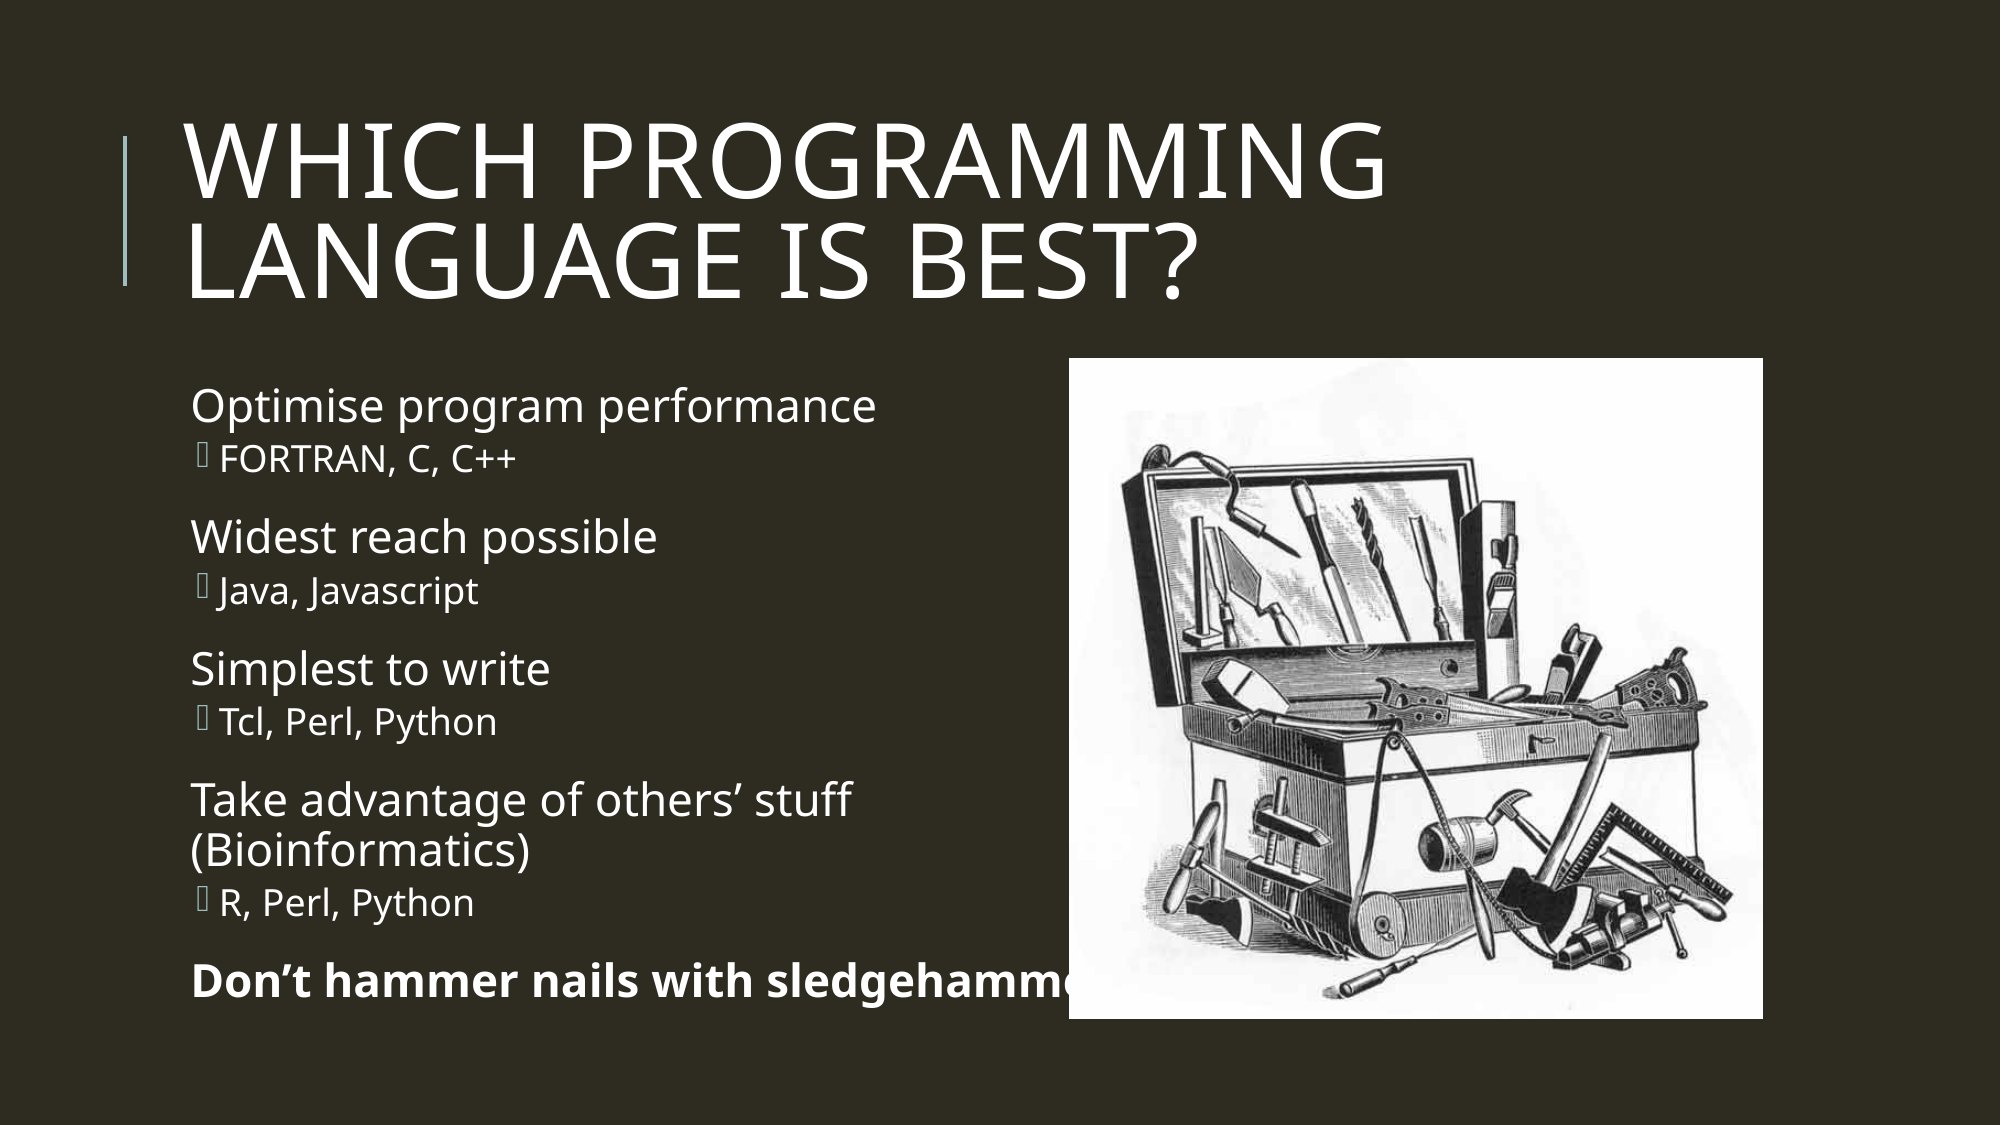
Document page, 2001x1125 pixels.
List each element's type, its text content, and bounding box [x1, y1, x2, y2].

list Optimise program performance FORTRAN, C, C++ Widest reach possible Java, Javascript Simplest to write Tcl, Perl, Python Take advantage of others’ stuff (Bioinformatics) R, Perl, Python Don’t hammer nails with sledgehammers! [168, 375, 1763, 1035]
picture [1069, 358, 1763, 1020]
title Which Programming Language is best? [168, 96, 1763, 342]
